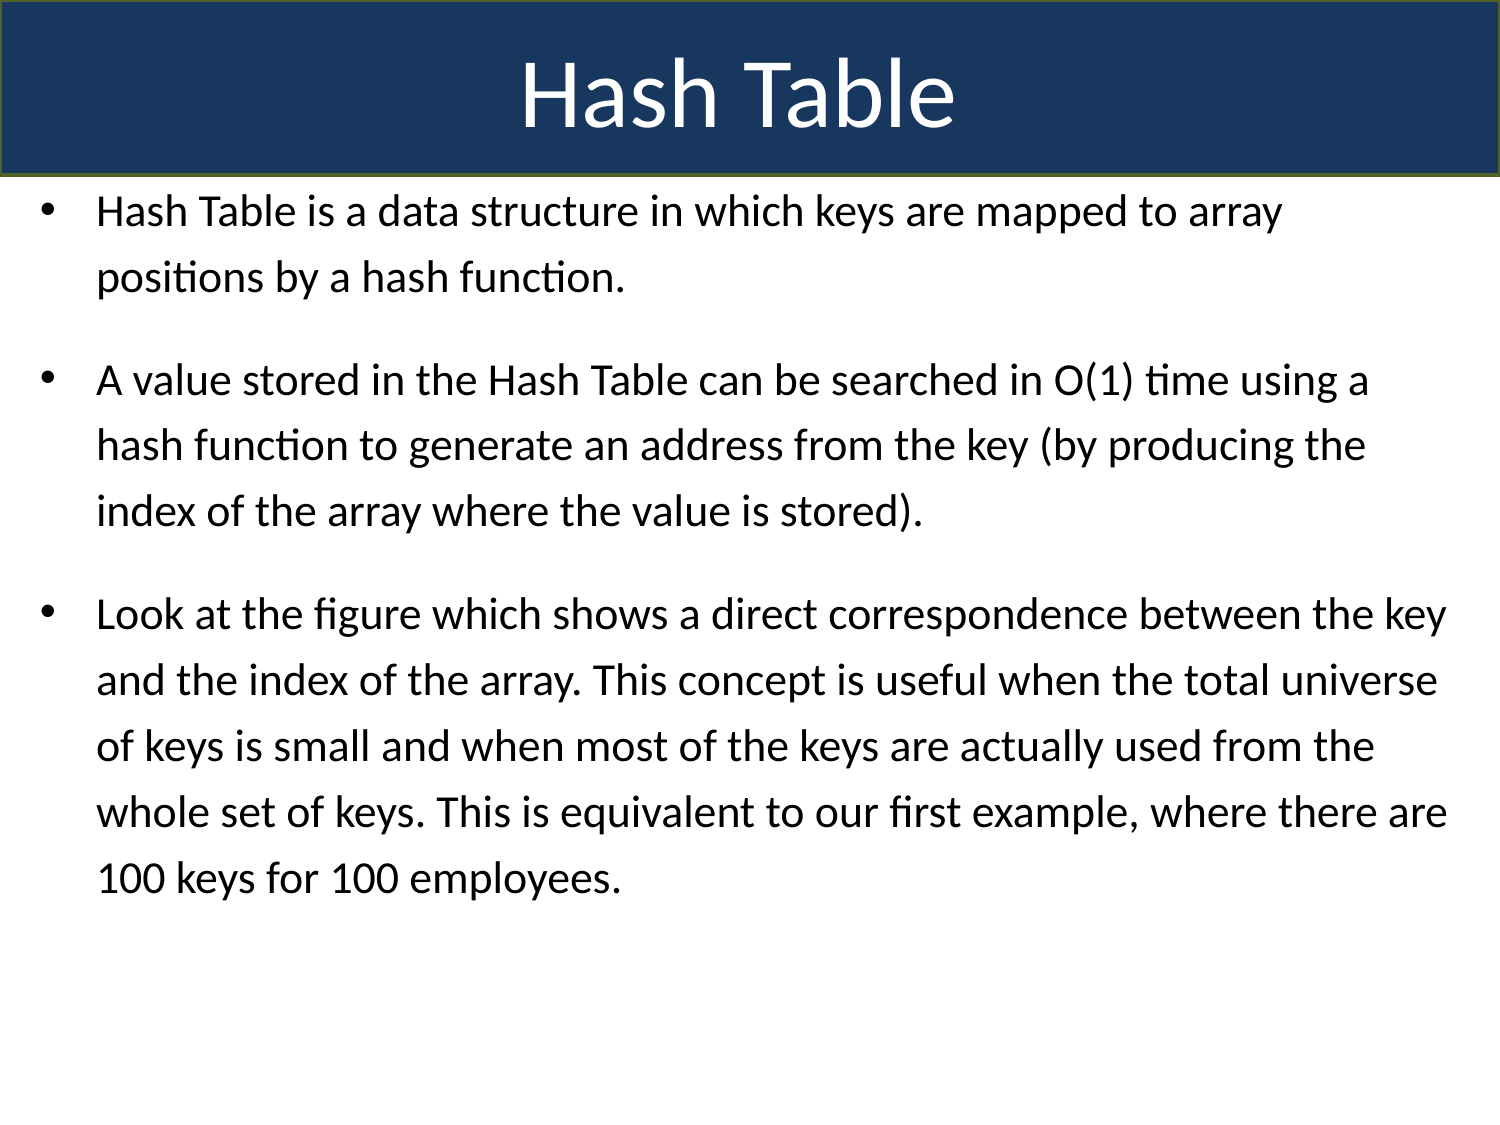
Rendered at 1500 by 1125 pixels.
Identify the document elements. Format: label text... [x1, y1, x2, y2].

text_box Hash Table [0, 0, 1500, 177]
text_box Hash Table is a data structure in which keys are mapped to array positions by a hash function. A value stored in the Hash Table can be searched in O(1) time using a hash function to generate an address from the key (by producing the index of the array where the value is stored). Look at the figure which shows a direct correspondence between the key and the index of the array. This concept is useful when the total universe of keys is small and when most of the keys are actually used from the whole set of keys. This is equivalent to our first example, where there are 100 keys for 100 employees. [24, 162, 1475, 566]
